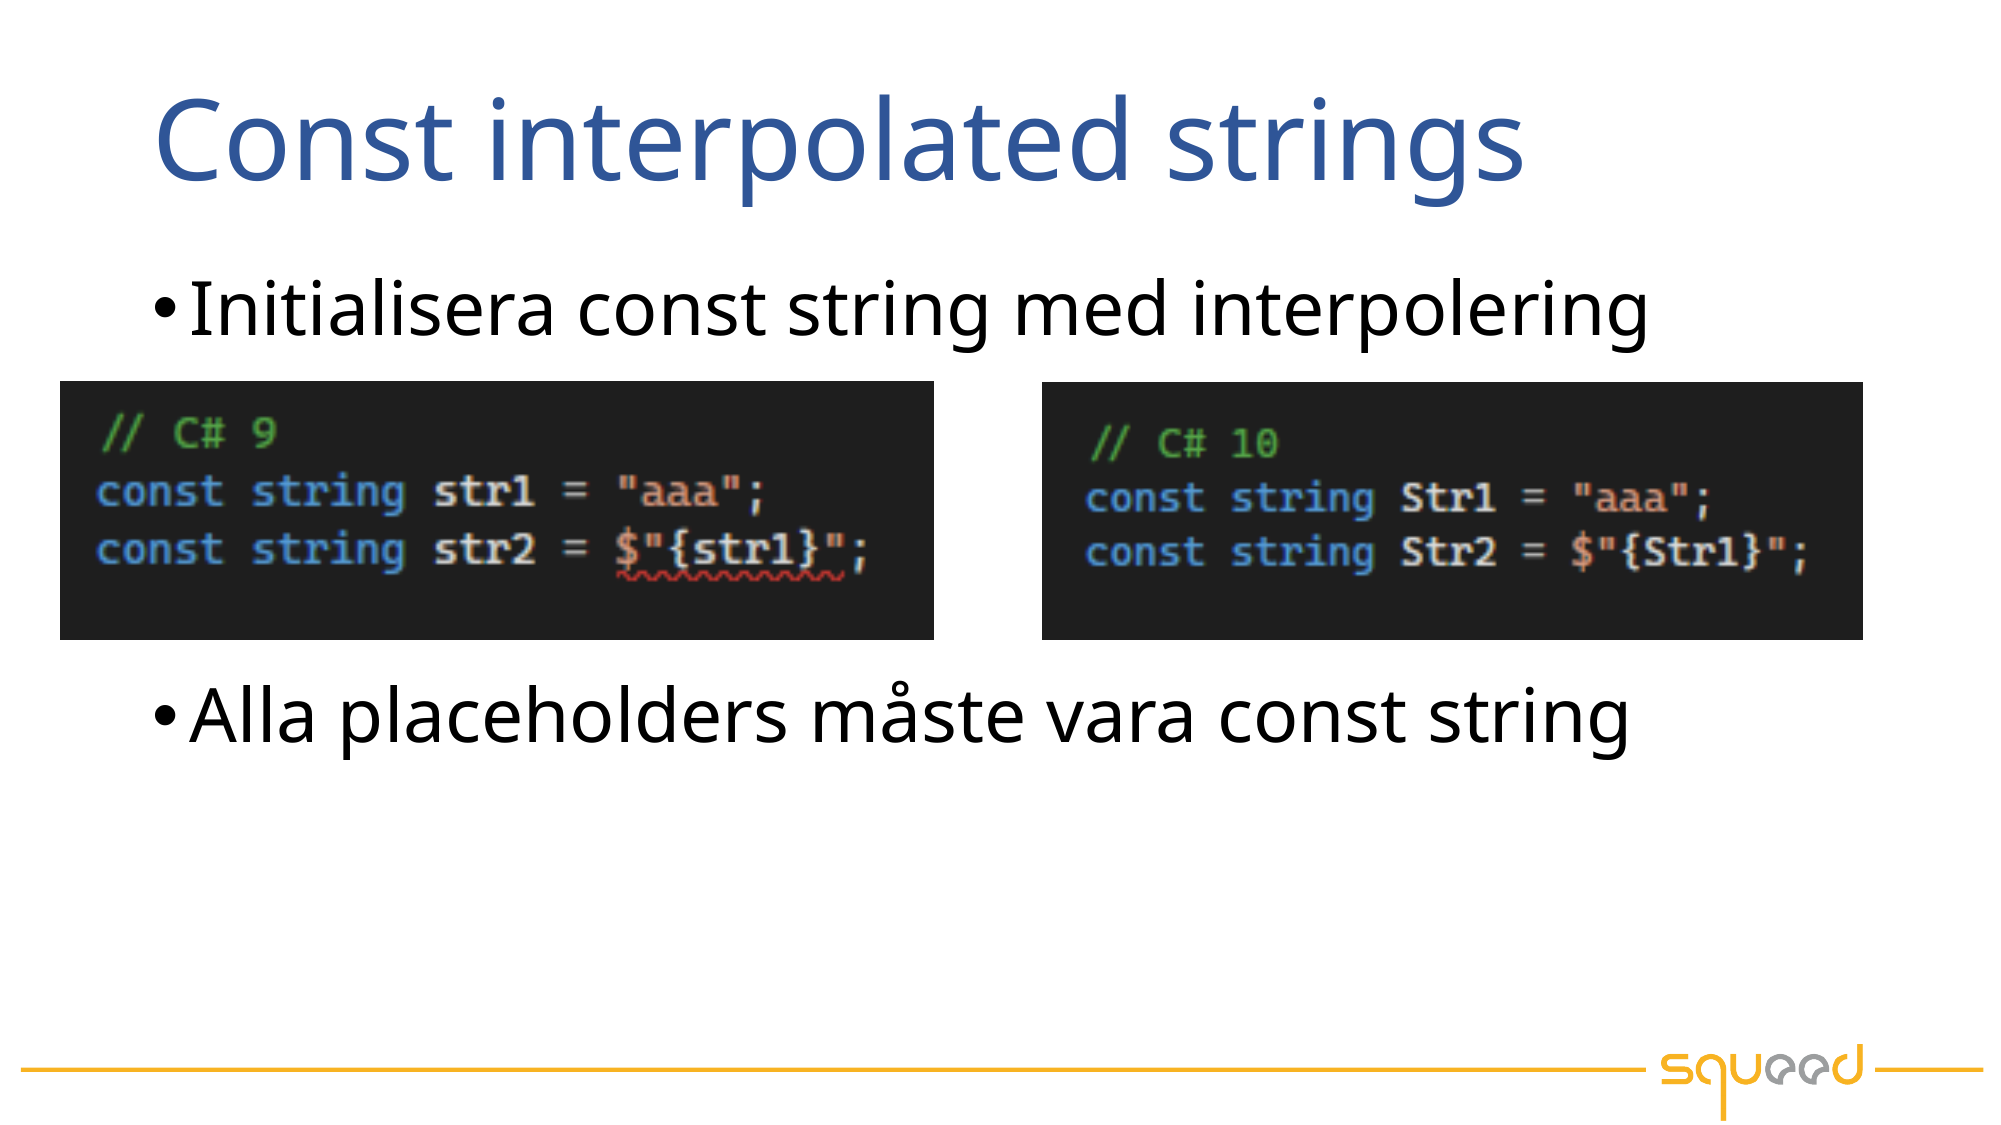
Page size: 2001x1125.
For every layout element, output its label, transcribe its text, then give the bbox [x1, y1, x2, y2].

picture [1661, 1044, 1863, 1121]
picture [1042, 382, 1863, 640]
title Const interpolated strings [137, 59, 1863, 229]
picture [59, 381, 934, 640]
list Initialisera const string med interpolering Alla placeholders måste vara const string [137, 263, 1863, 1014]
